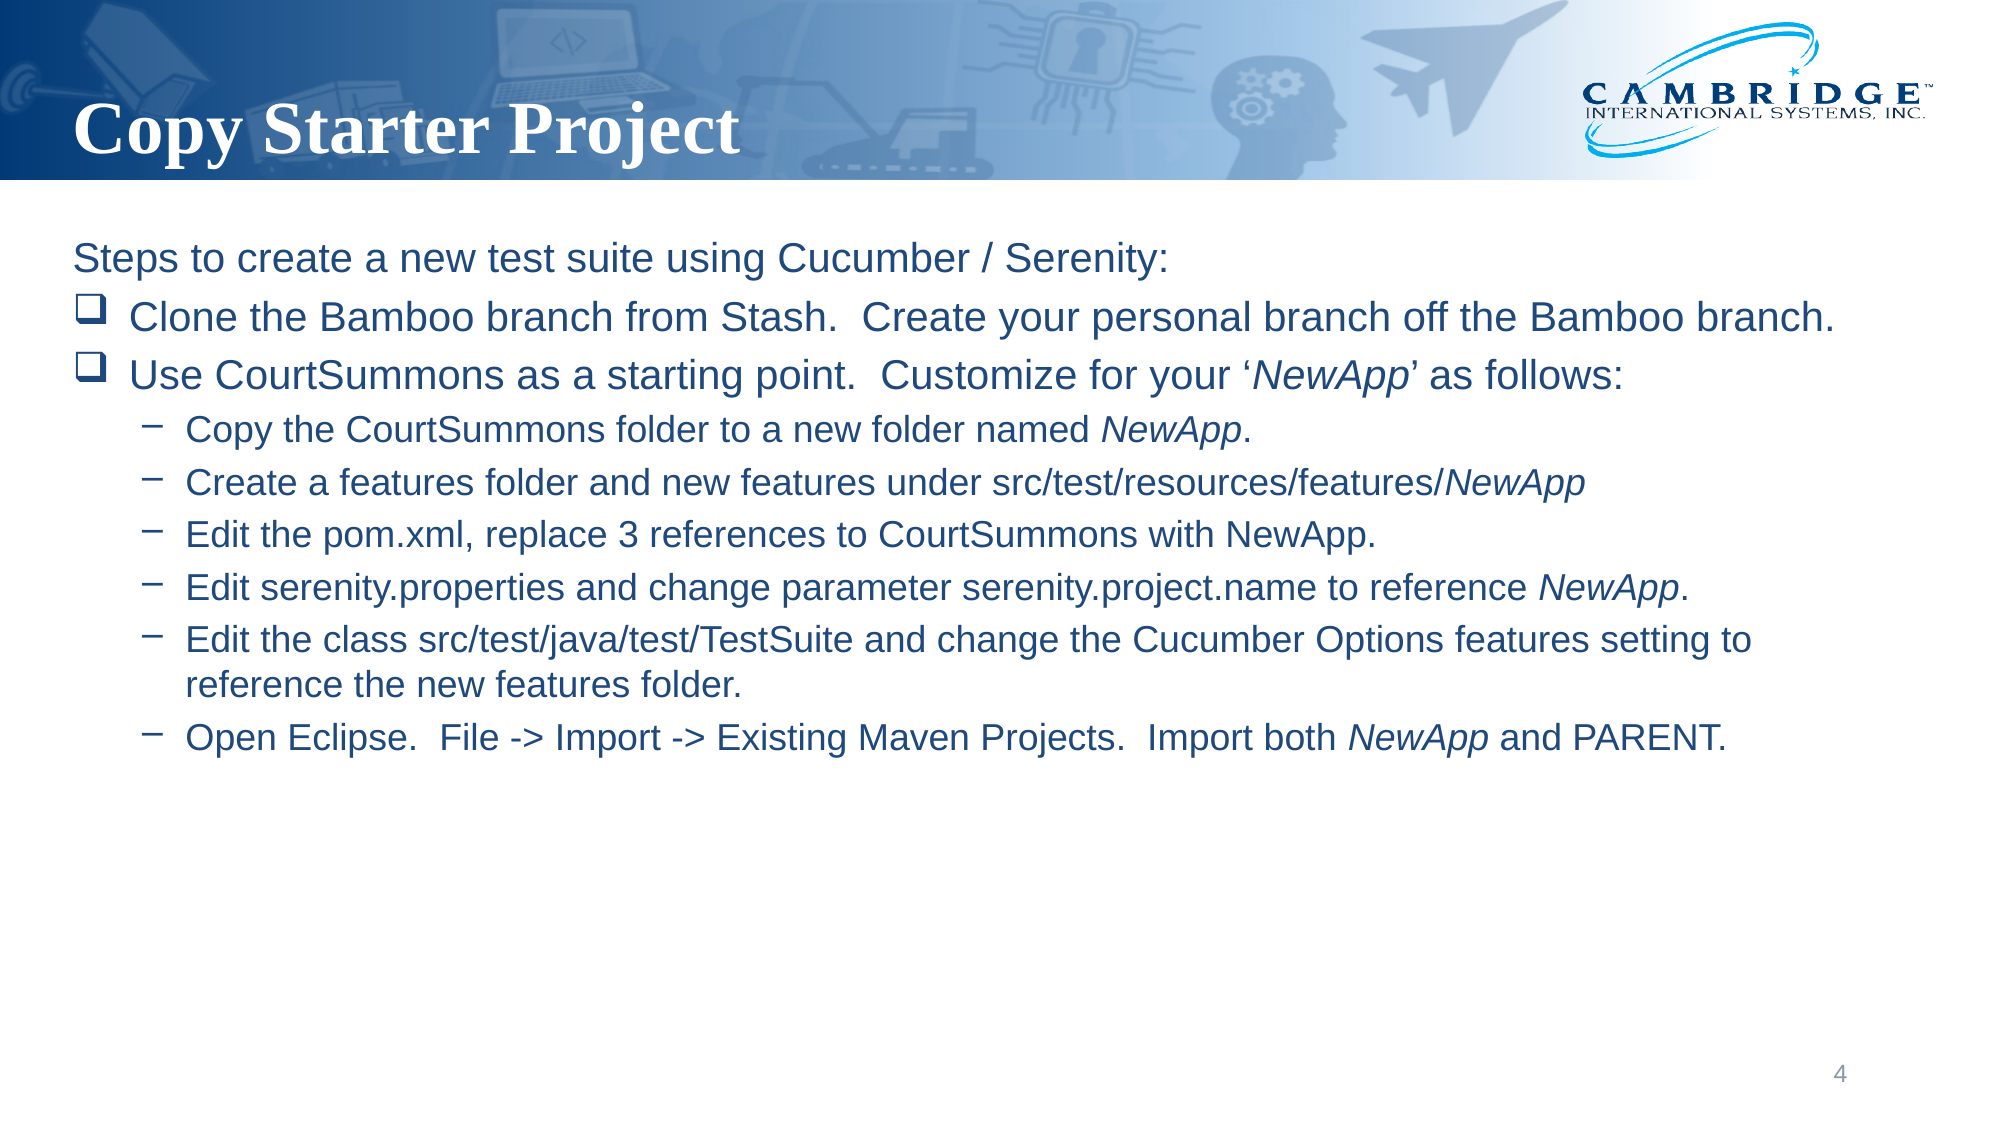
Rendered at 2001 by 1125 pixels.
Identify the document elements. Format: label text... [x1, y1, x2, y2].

picture [0, 0, 1995, 180]
title Copy Starter Project [57, 70, 1522, 223]
list Steps to create a new test suite using Cucumber / Serenity: Clone the Bamboo branch from Stash. Create your personal branch off the Bamboo branch. Use CourtSummons as a starting point. Customize for your ‘NewApp’ as follows: Copy the CourtSummons folder to a new folder named NewApp. Create a features folder and new features under src/test/resources/features/NewApp Edit the pom.xml, replace 3 references to CourtSummons with NewApp. Edit serenity.properties and change parameter serenity.project.name to reference NewApp. Edit the class src/test/java/test/TestSuite and change the Cucumber Options features setting to reference the new features folder. Open Eclipse. File -> Import -> Existing Maven Projects. Import both NewApp and PARENT. [57, 223, 1900, 1005]
slide_number 4 [1412, 1042, 1863, 1103]
